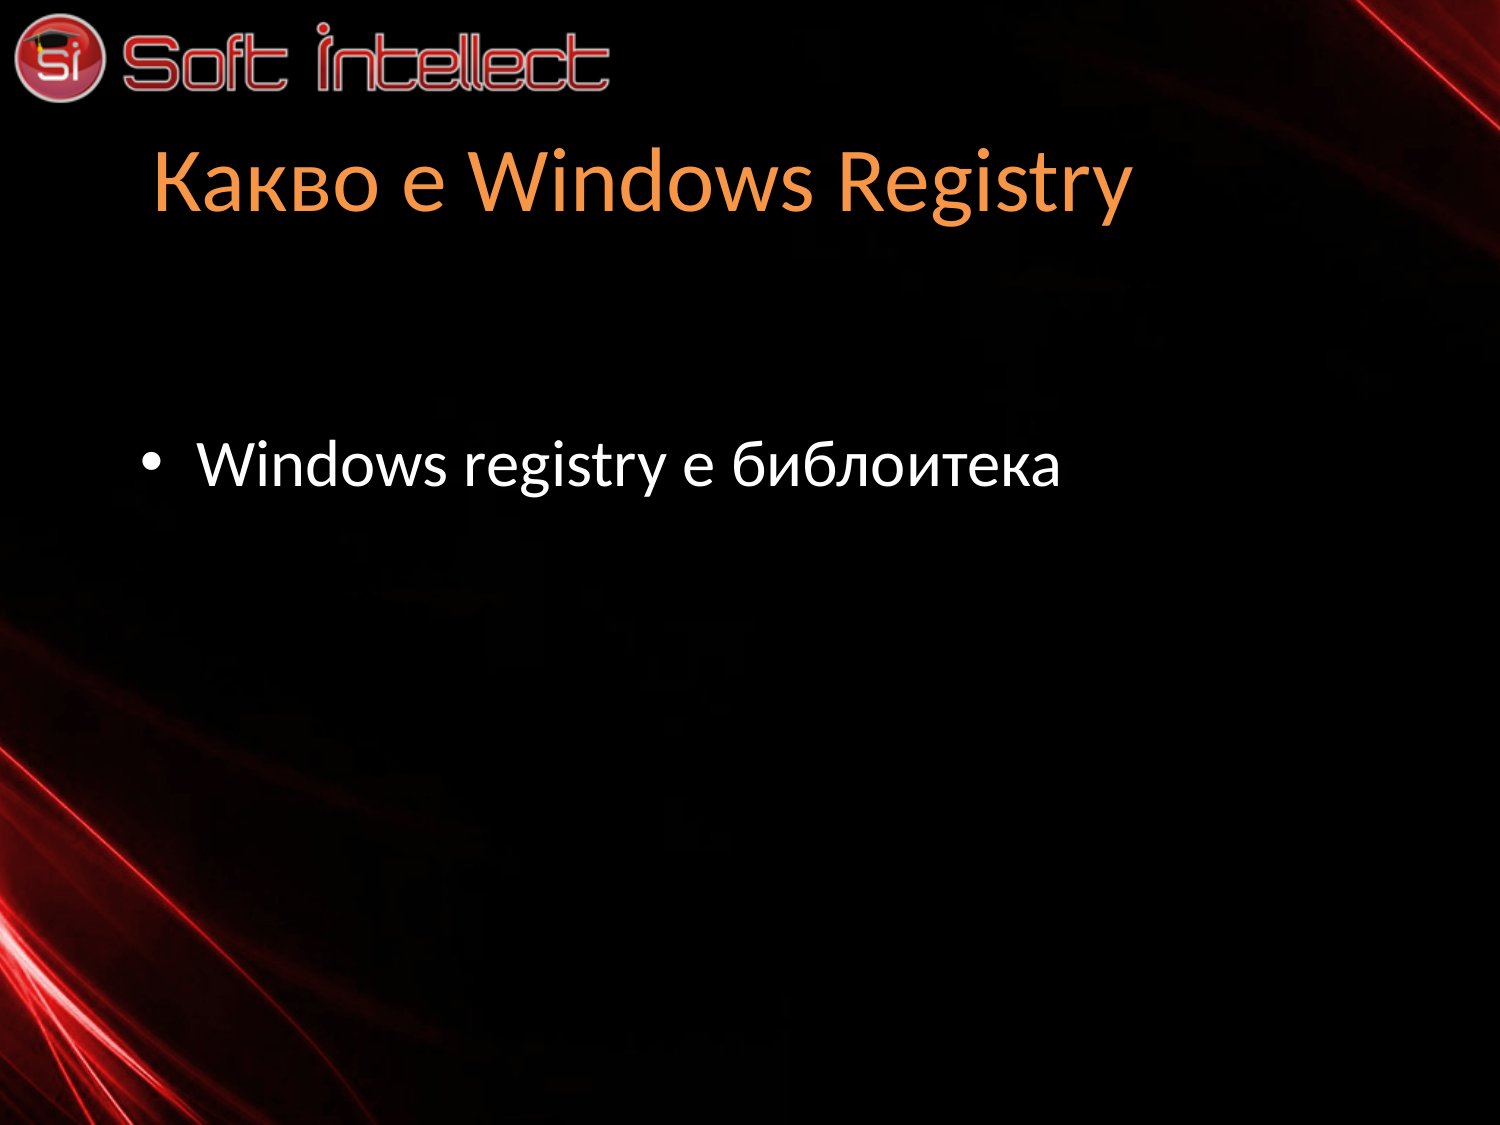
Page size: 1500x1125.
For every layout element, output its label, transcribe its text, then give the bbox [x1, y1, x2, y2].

picture [0, 0, 1500, 1125]
list Windows registry e библoитека [125, 412, 1413, 1018]
title Какво е Windows Registry [137, 112, 1488, 300]
